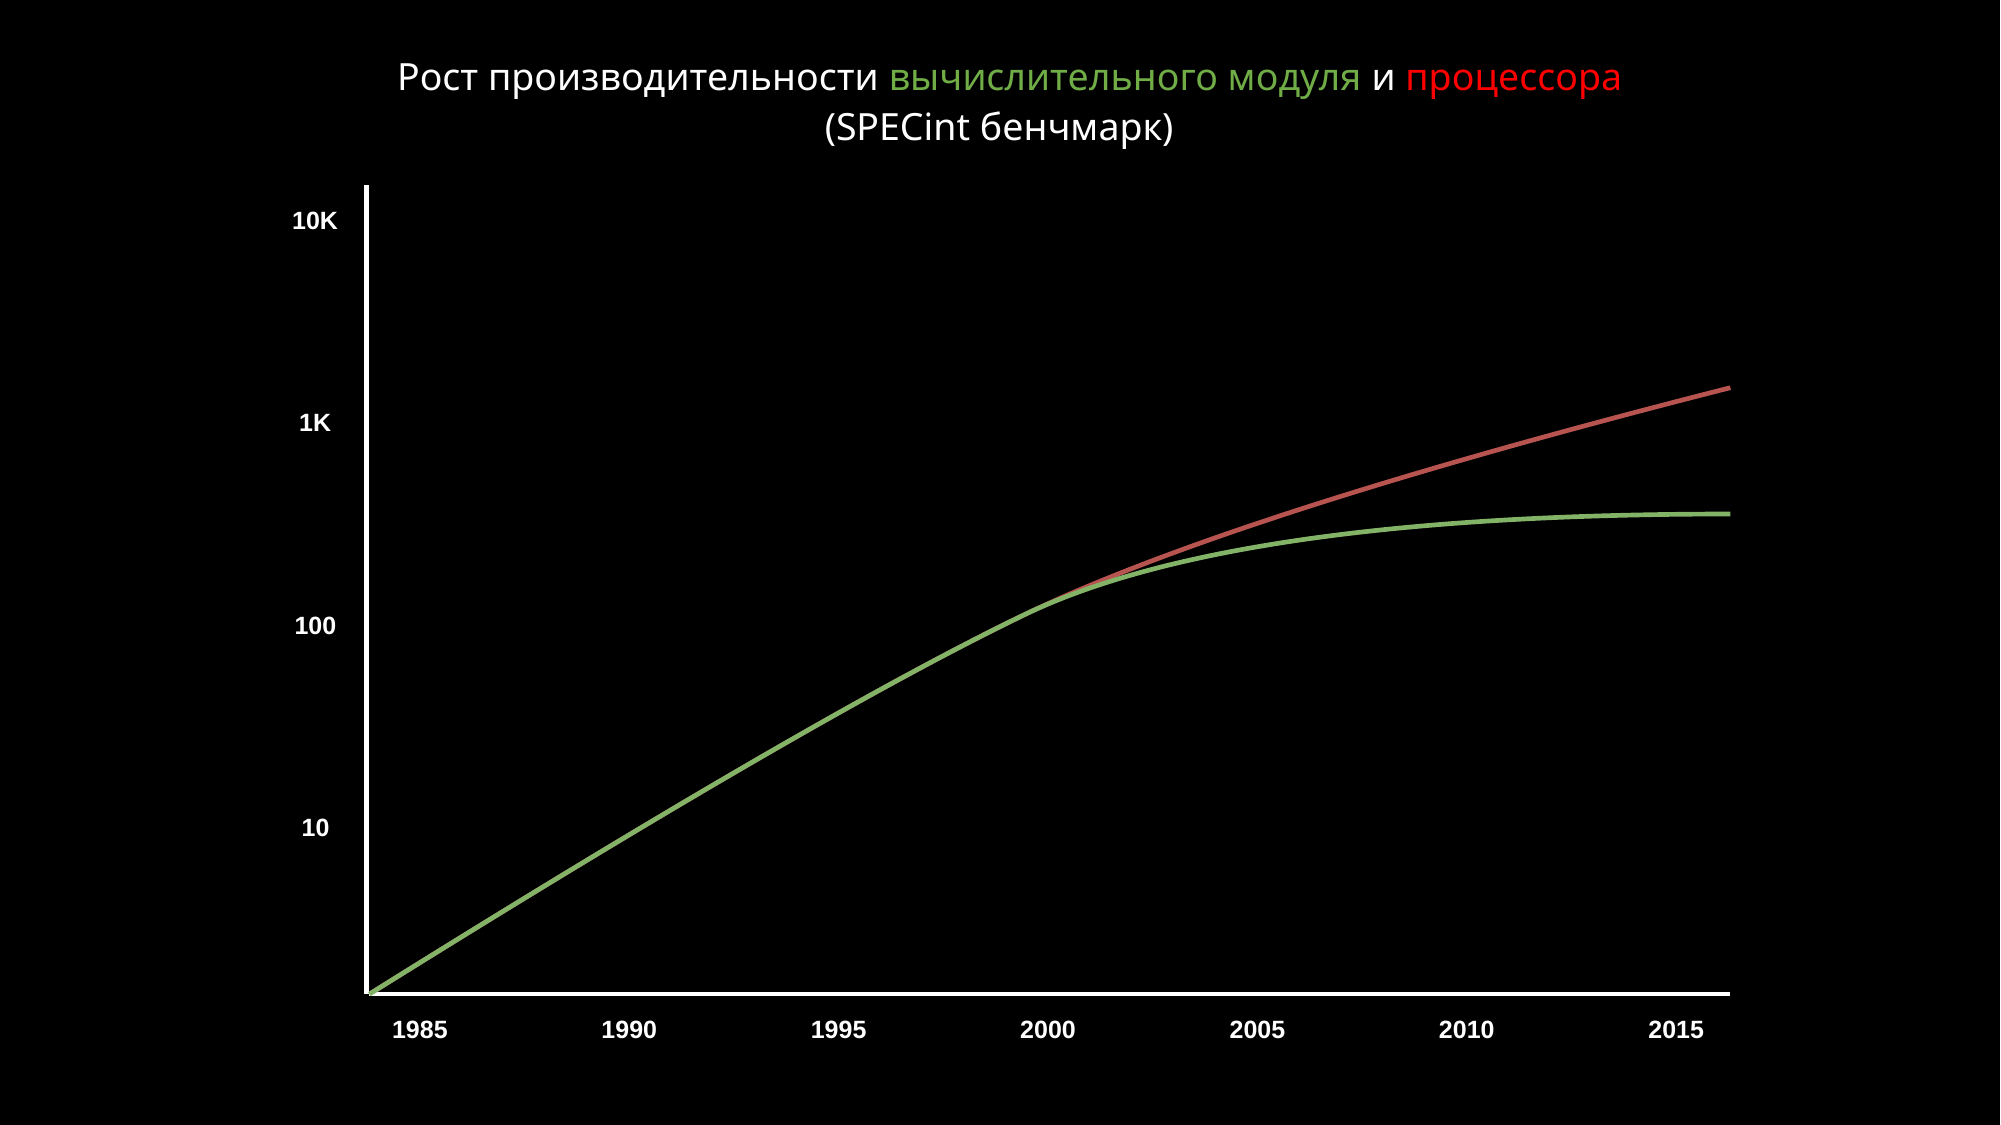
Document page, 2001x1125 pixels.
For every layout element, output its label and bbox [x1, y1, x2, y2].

text_box [251, 45, 1749, 1080]
